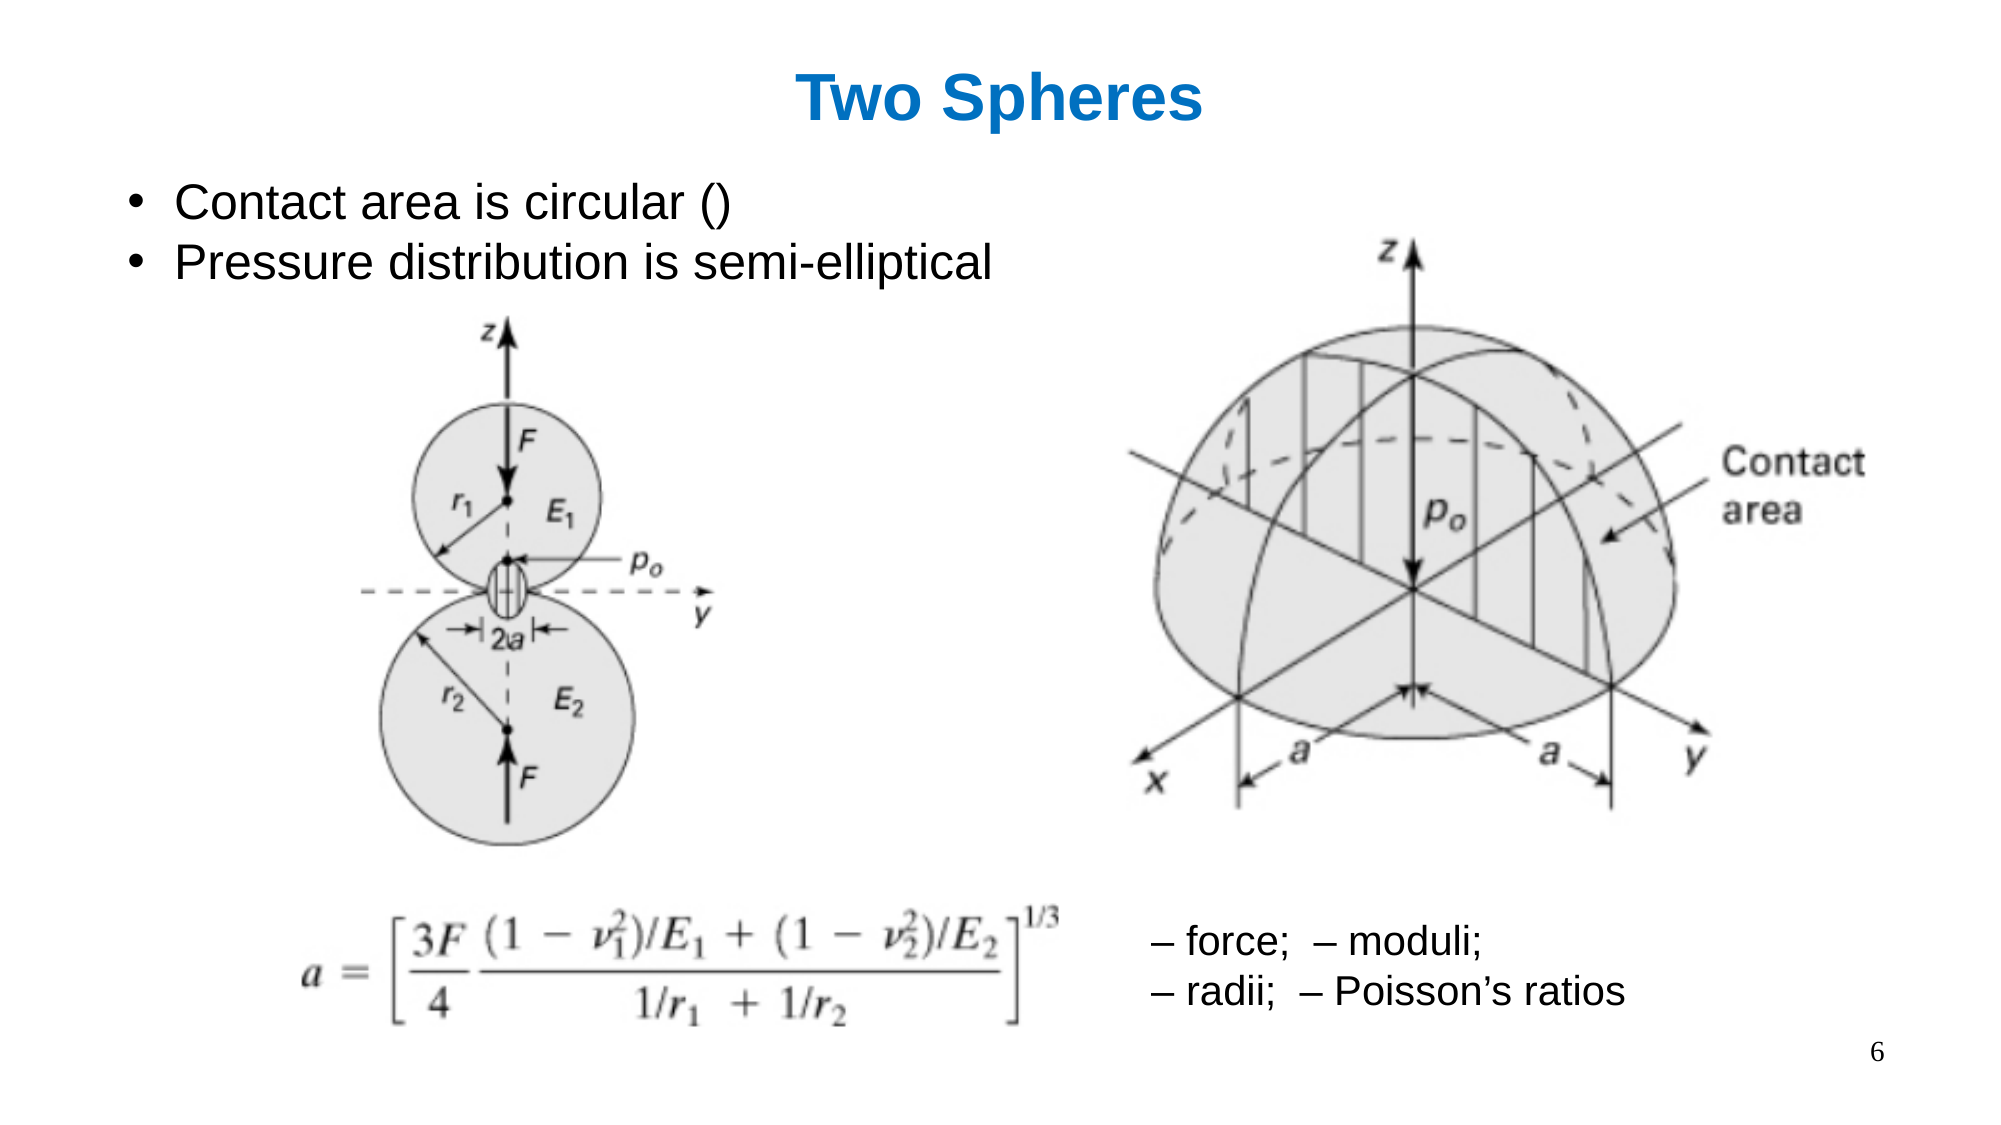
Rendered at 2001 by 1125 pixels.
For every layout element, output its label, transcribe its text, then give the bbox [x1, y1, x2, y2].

text_box Two Spheres [324, 37, 1675, 150]
picture [1086, 220, 1888, 828]
picture [287, 902, 1070, 1038]
picture [349, 299, 726, 860]
slide_number 6 [1433, 1024, 1901, 1103]
